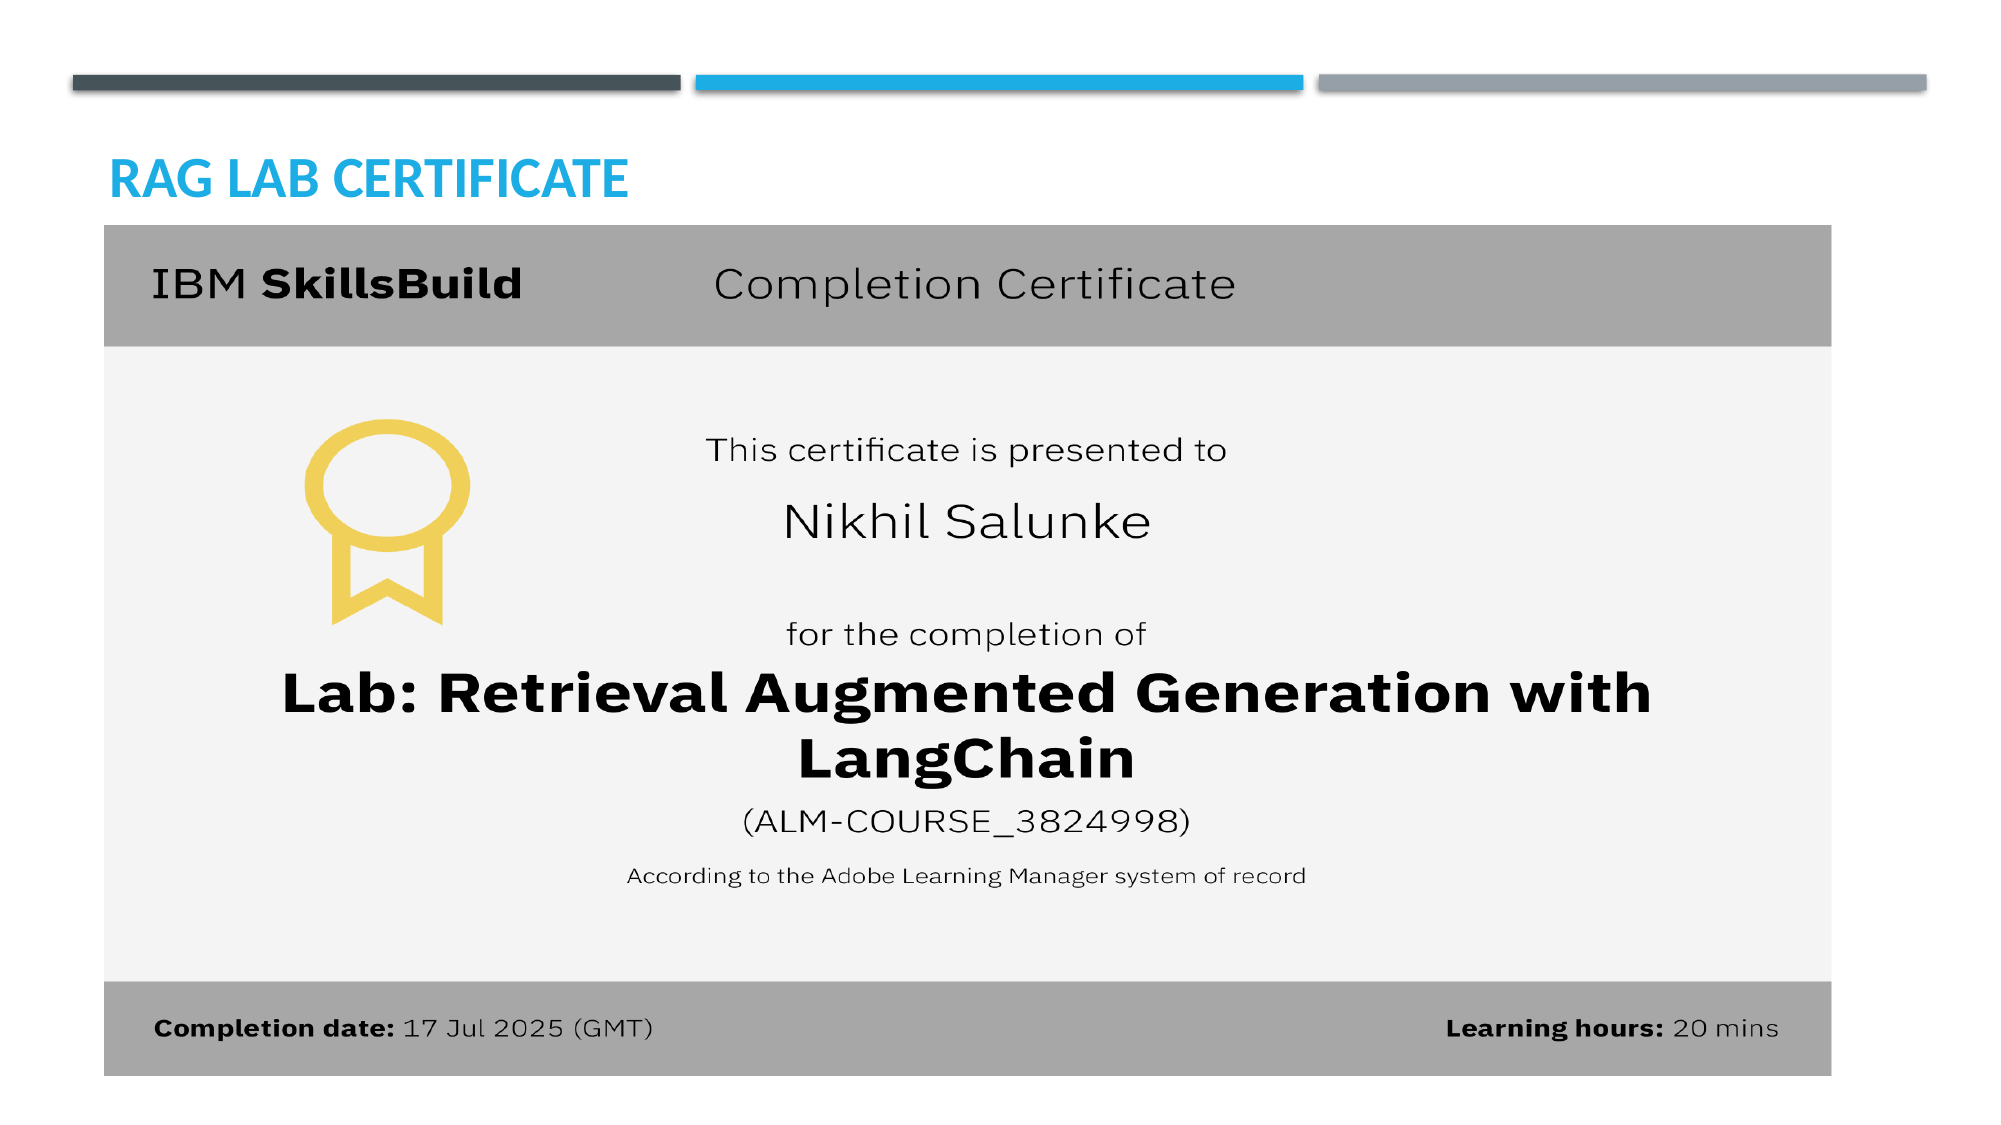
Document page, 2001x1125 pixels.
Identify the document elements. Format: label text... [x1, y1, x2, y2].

picture [103, 224, 1936, 1125]
title RAG LAB CERTIFICATE [94, 119, 1904, 217]
